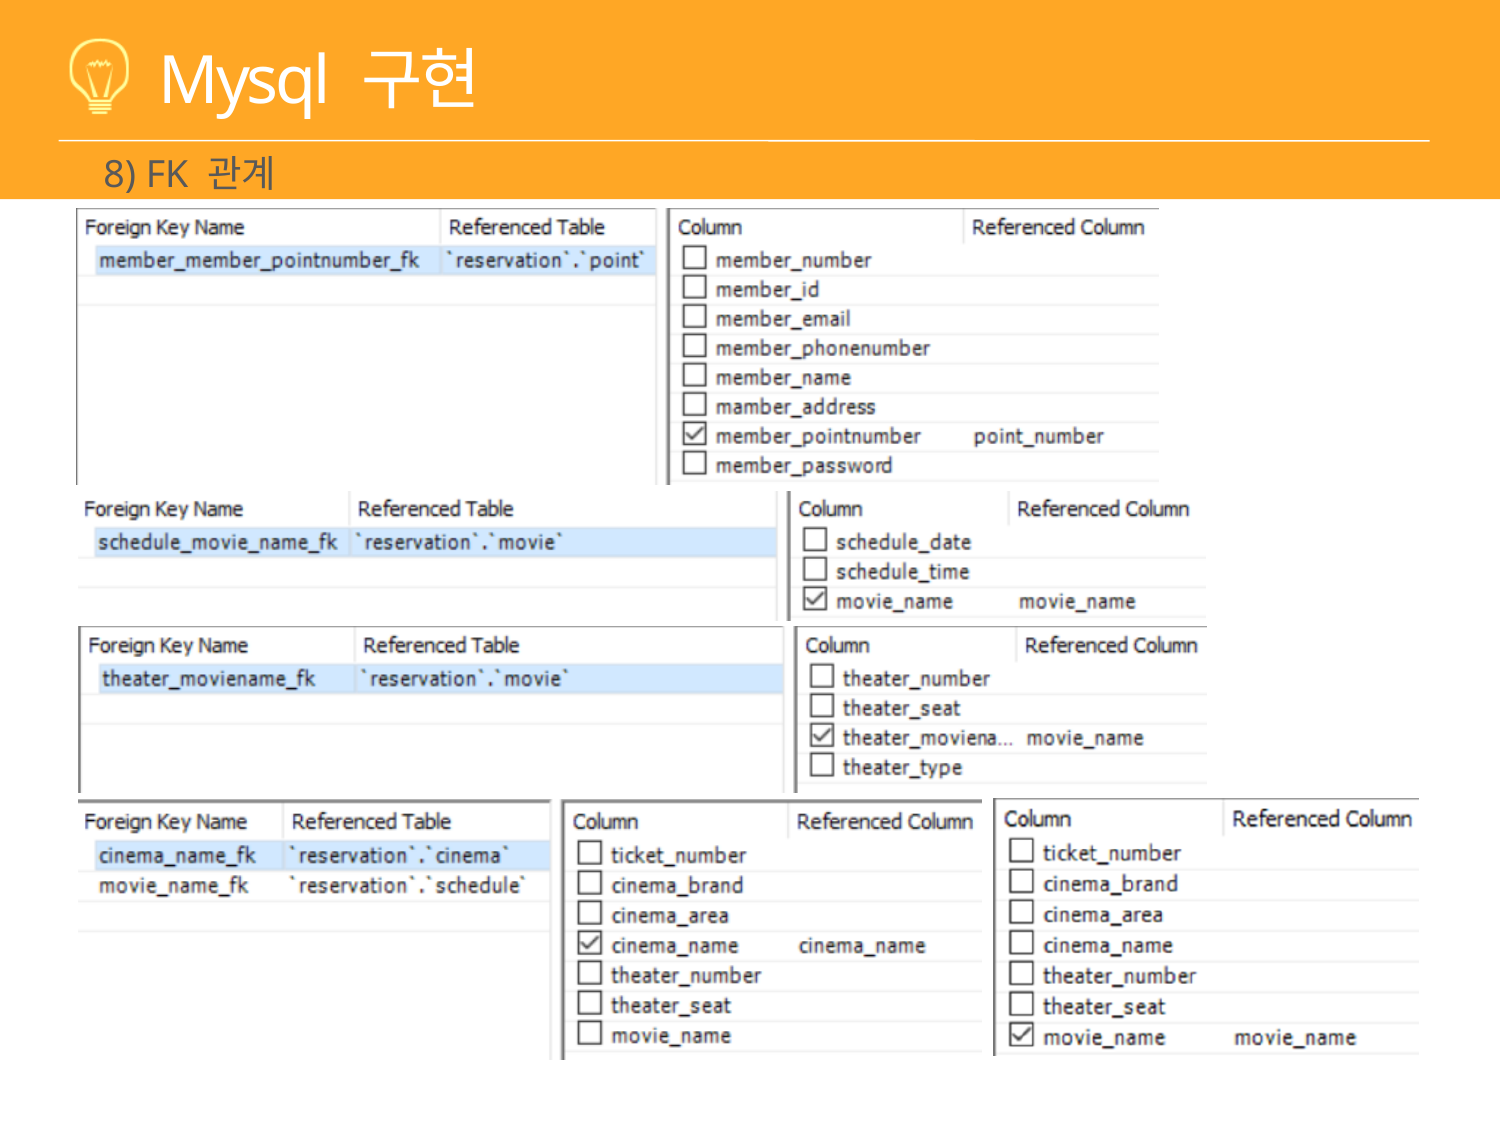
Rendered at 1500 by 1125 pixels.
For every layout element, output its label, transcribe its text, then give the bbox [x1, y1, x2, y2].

text_box Mysql 구현 [143, 29, 496, 125]
text_box [0, 0, 1500, 201]
picture [76, 207, 1159, 485]
text_box 8) FK 관계 [88, 150, 851, 203]
picture [992, 798, 1419, 1056]
picture [58, 34, 142, 118]
picture [77, 798, 982, 1060]
picture [77, 626, 1208, 793]
picture [77, 491, 1206, 621]
